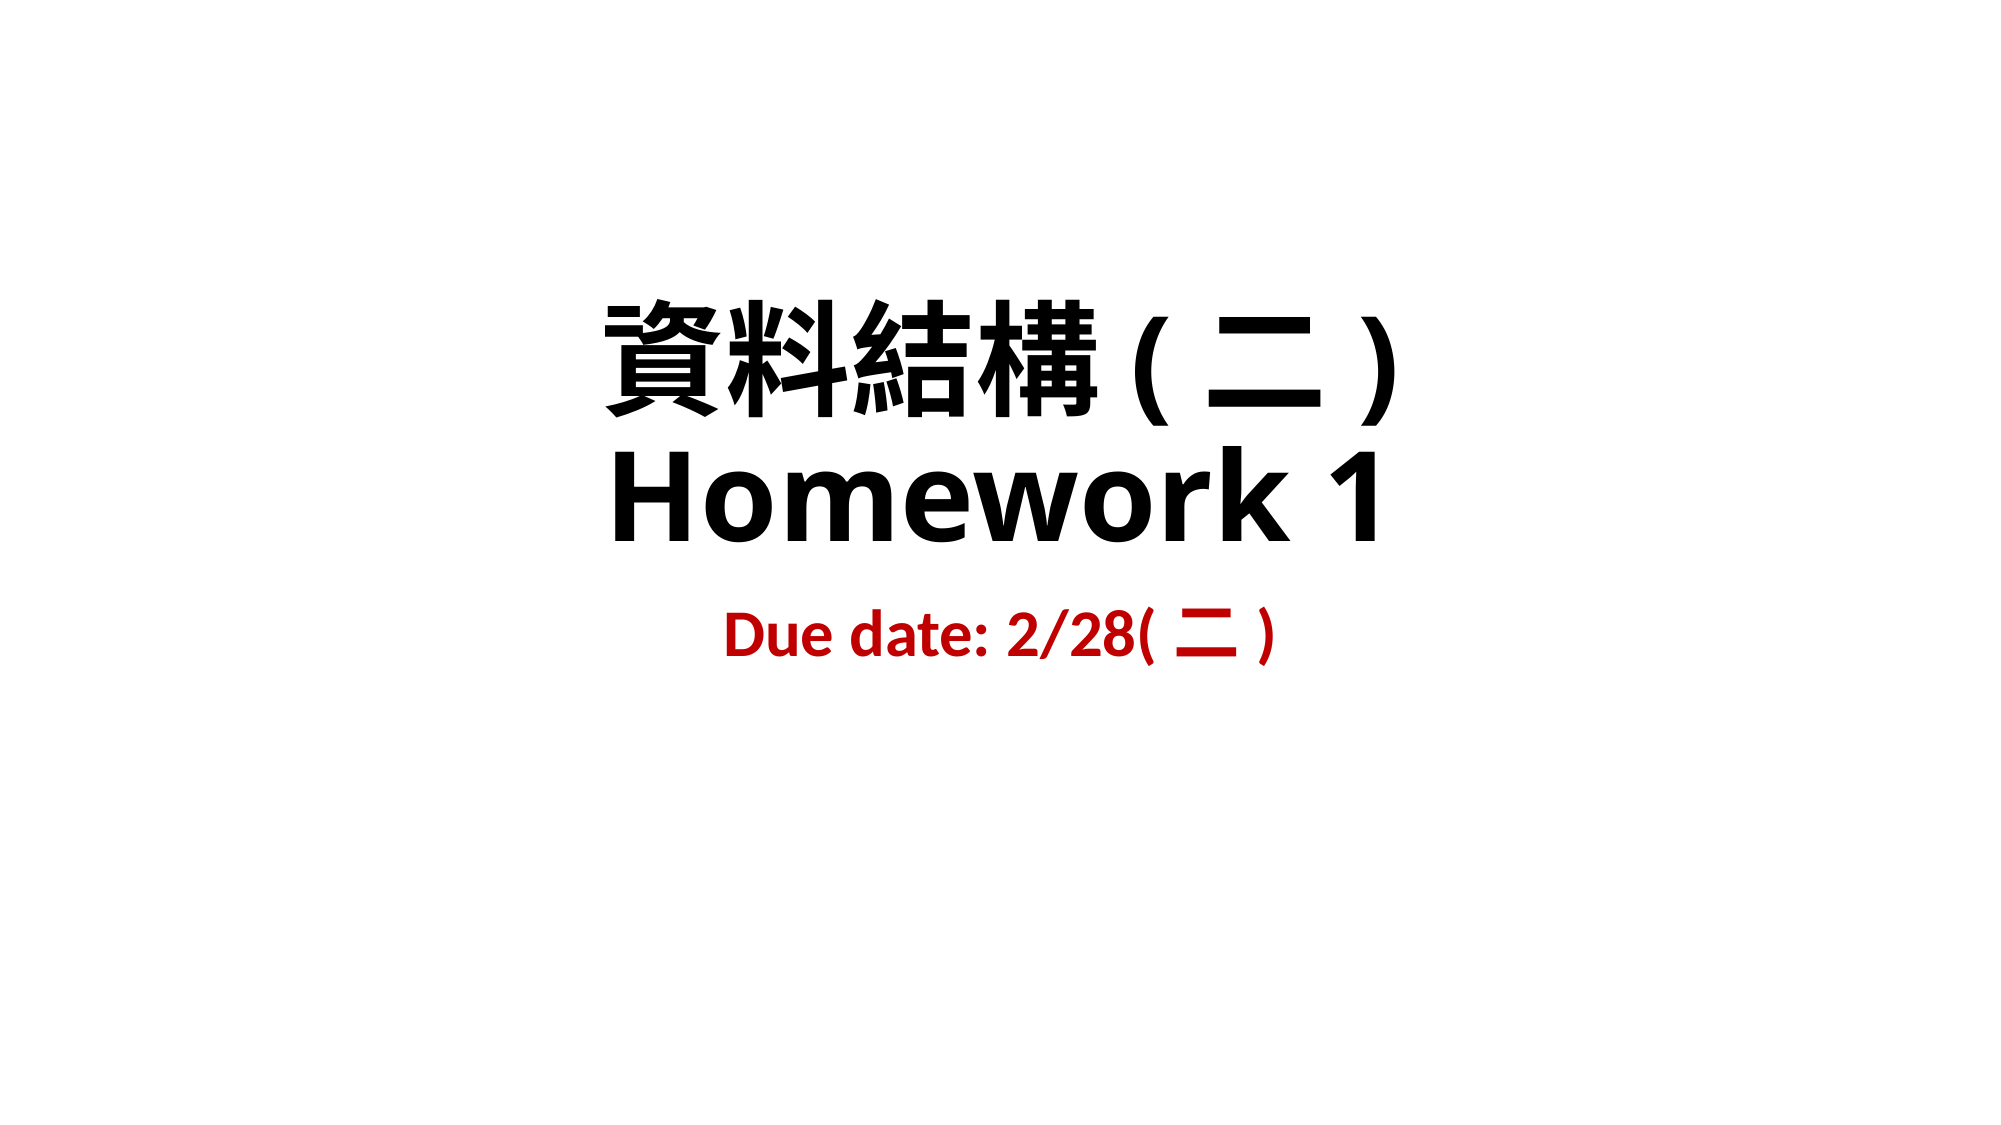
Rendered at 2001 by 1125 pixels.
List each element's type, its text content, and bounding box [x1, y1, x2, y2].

title 資料結構(二) Homework 1 [249, 184, 1750, 576]
subtitle Due date: 2/28(二) [249, 590, 1750, 863]
